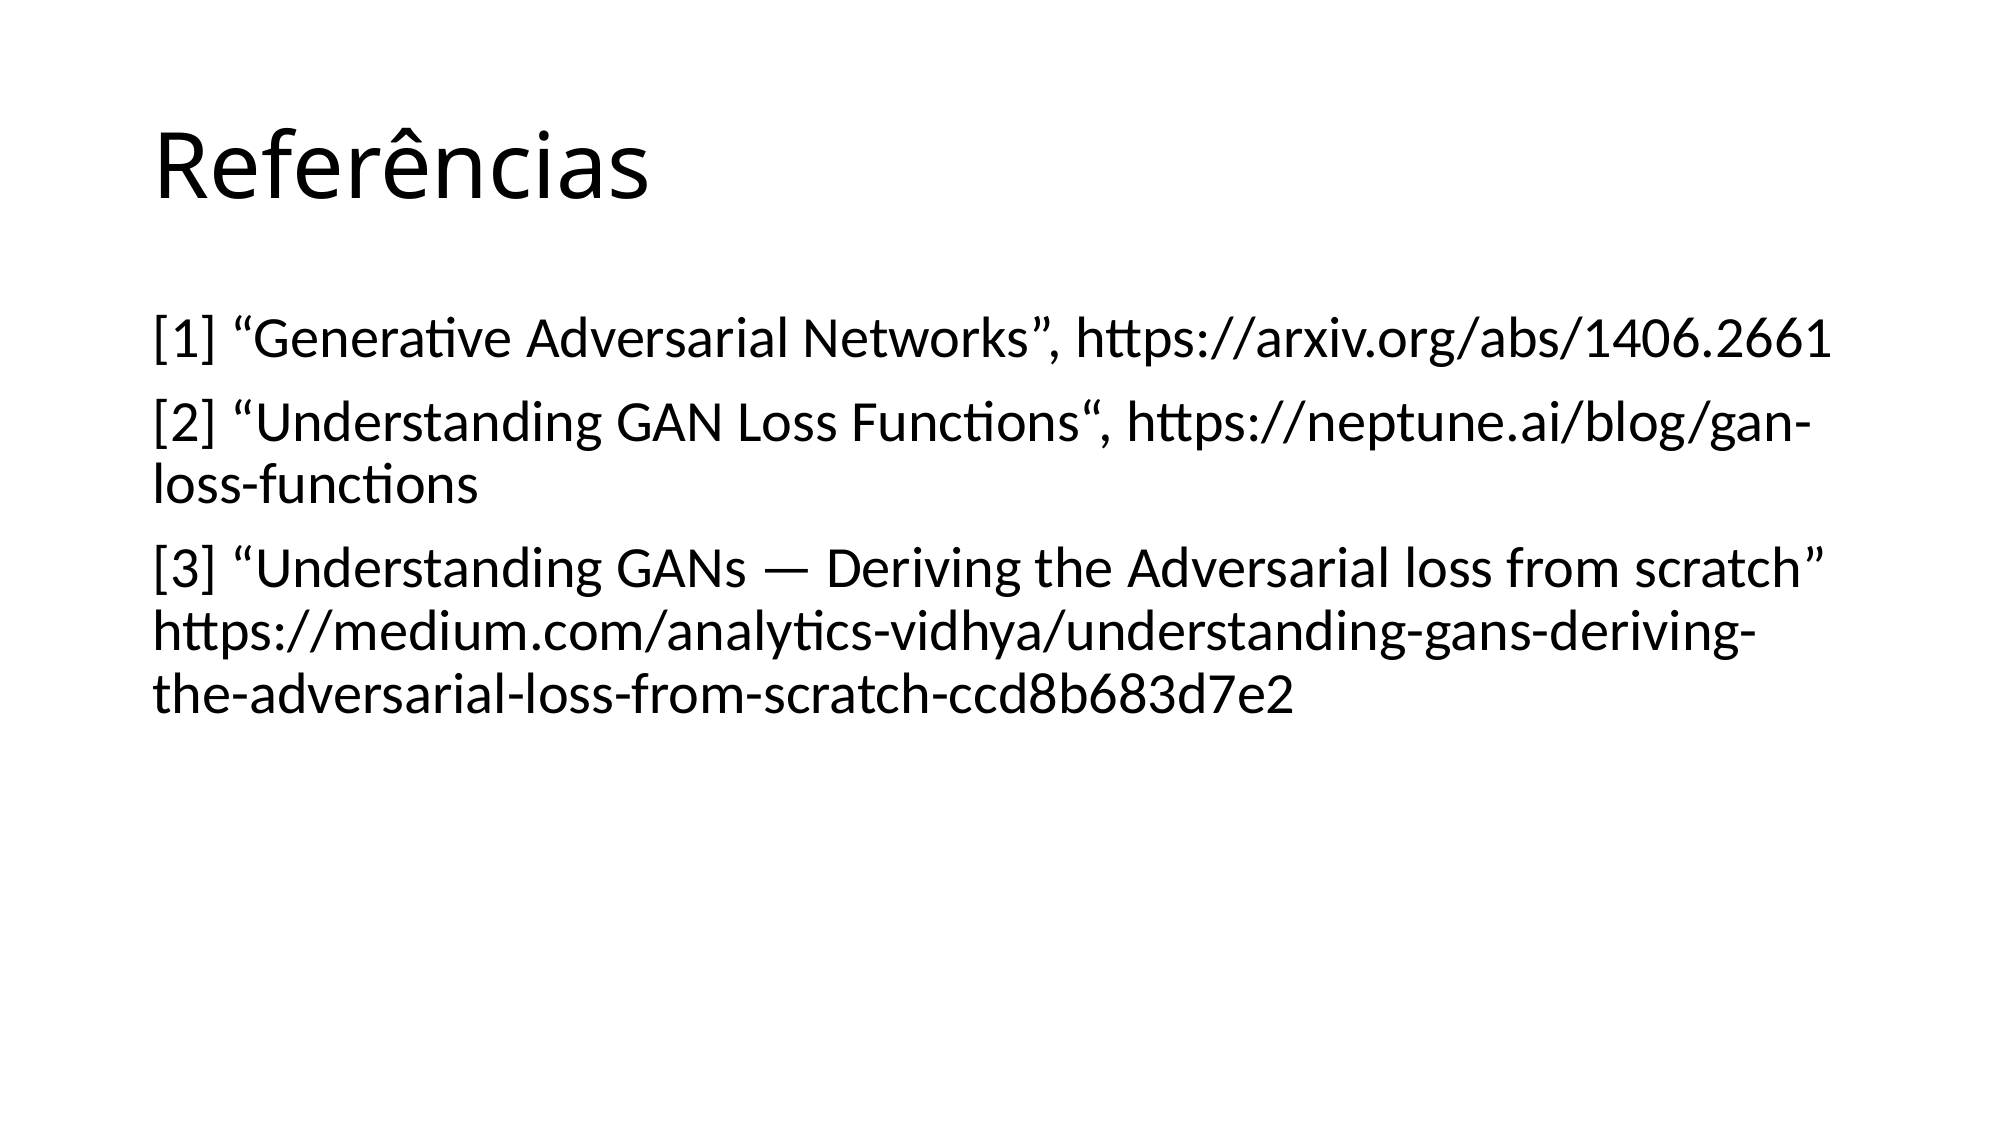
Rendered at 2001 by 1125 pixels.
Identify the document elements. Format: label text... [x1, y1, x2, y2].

list [1] “Generative Adversarial Networks”, https://arxiv.org/abs/1406.2661 [2] “Understanding GAN Loss Functions“, https://neptune.ai/blog/gan-loss-functions [3] “Understanding GANs — Deriving the Adversarial loss from scratch” https://medium.com/analytics-vidhya/understanding-gans-deriving-the-adversarial-loss-from-scratch-ccd8b683d7e2 [137, 299, 1863, 1014]
title Referências [137, 59, 1863, 278]
